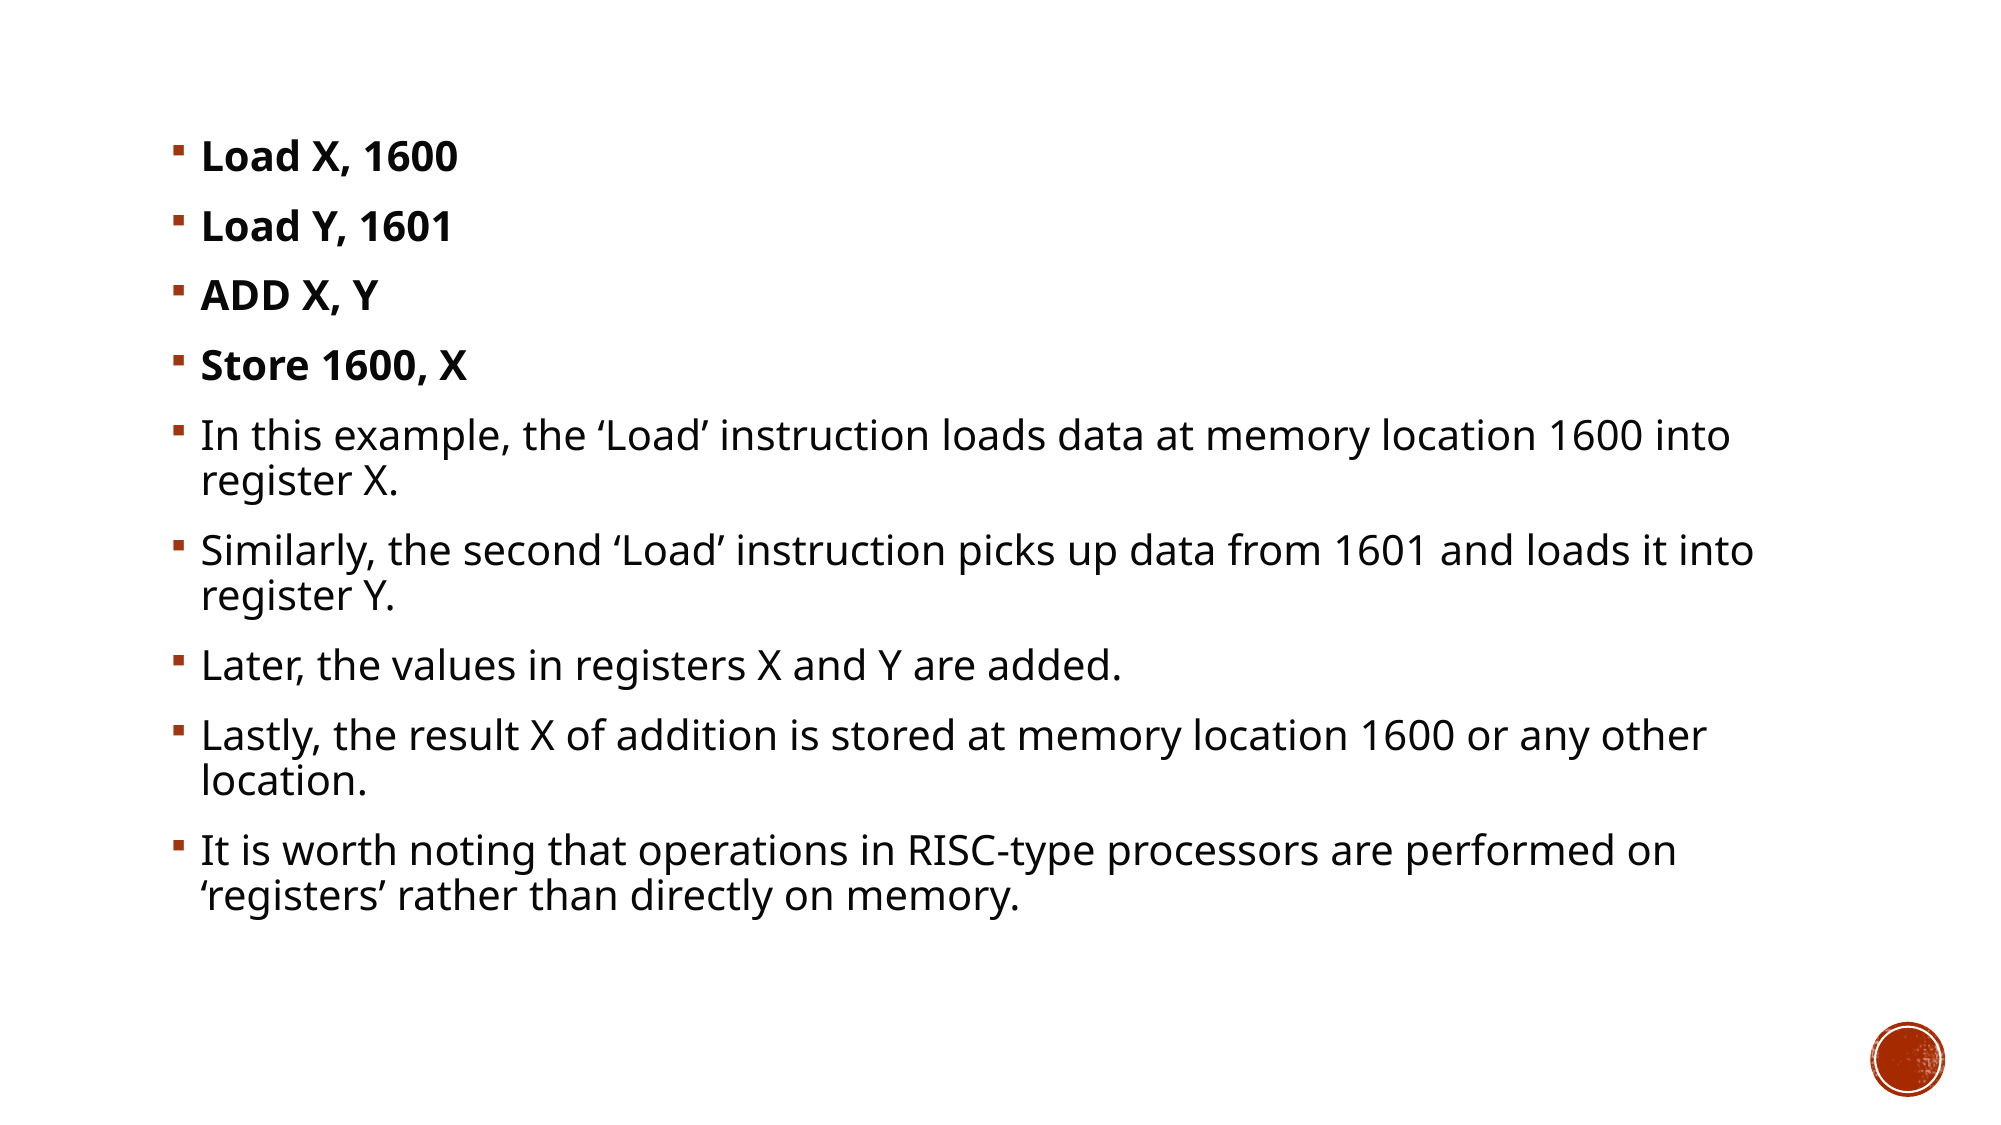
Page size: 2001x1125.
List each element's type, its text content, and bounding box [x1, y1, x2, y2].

list Load X, 1600 Load Y, 1601 ADD X, Y Store 1600, X In this example, the ‘Load’ instruction loads data at memory location 1600 into register X. Similarly, the second ‘Load’ instruction picks up data from 1601 and loads it into register Y. Later, the values in registers X and Y are added. Lastly, the result X of addition is stored at memory location 1600 or any other location. It is worth noting that operations in RISC-type processors are performed on ‘registers’ rather than directly on memory. [155, 127, 1826, 1013]
